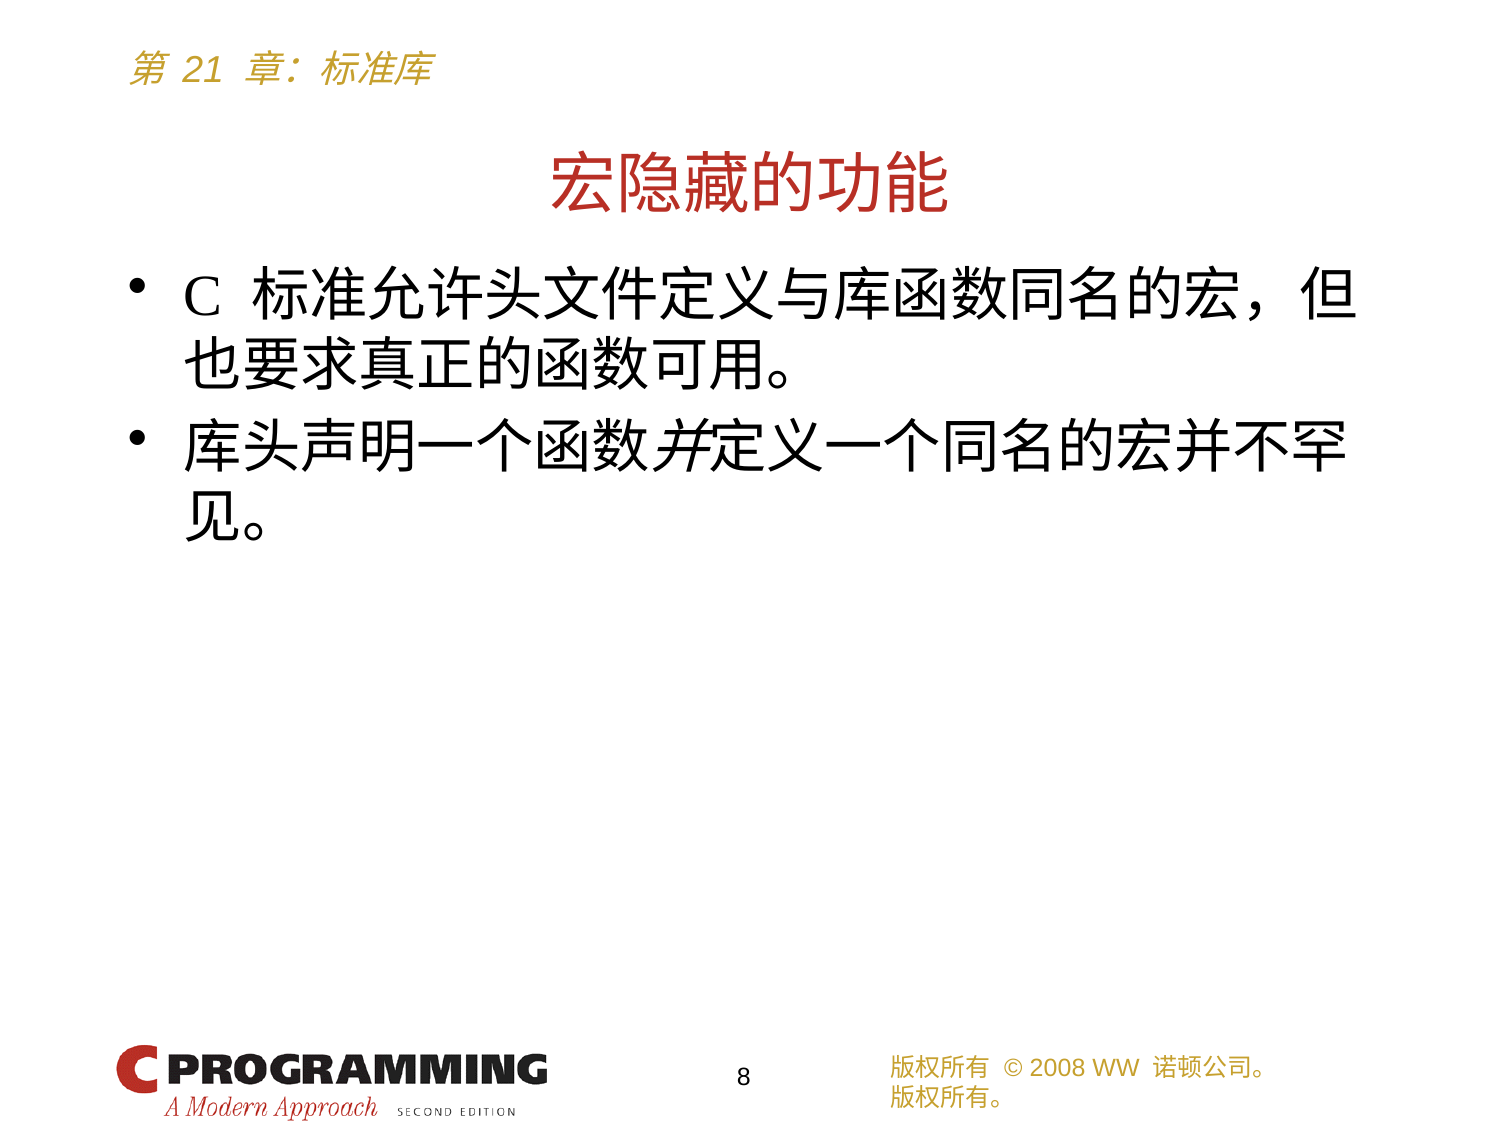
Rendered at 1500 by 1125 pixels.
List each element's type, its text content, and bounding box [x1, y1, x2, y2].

picture [112, 1041, 550, 1123]
title 宏隐藏的功能 [112, 125, 1388, 238]
list C 标准允许头文件定义与库函数同名的宏，但也要求真正的函数可用。 库头声明一个函数并定义一个同名的宏并不罕见。 [112, 249, 1388, 1038]
footer 版权所有 © 2008 WW 诺顿公司。 版权所有。 [874, 1043, 1388, 1119]
slide_number 8 [687, 1049, 801, 1101]
